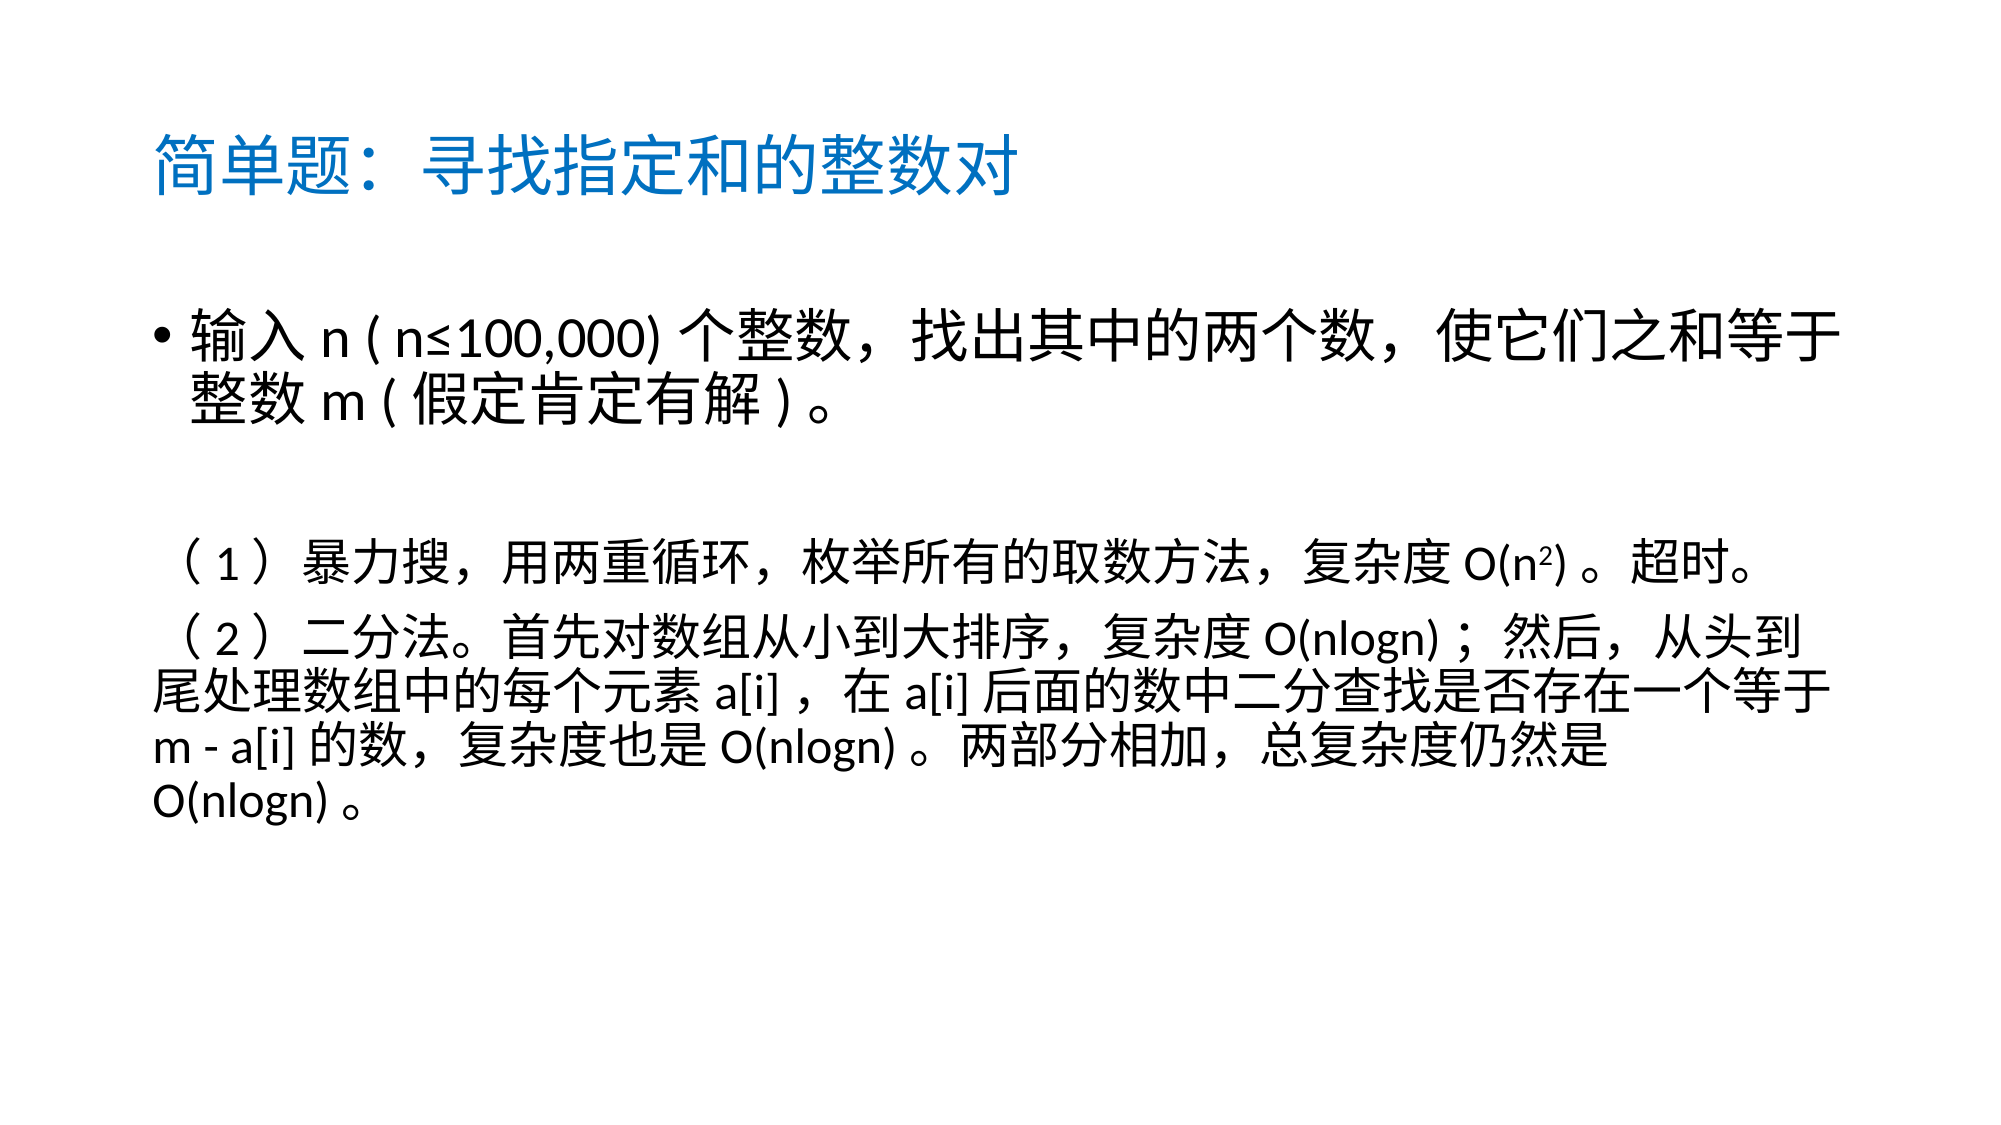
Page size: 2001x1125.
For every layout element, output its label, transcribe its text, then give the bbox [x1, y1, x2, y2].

title 简单题：寻找指定和的整数对 [137, 59, 1863, 278]
list 输入n ( n≤100,000)个整数，找出其中的两个数，使它们之和等于整数m (假定肯定有解)。 （1）暴力搜，用两重循环，枚举所有的取数方法，复杂度O(n2)。超时。 （2）二分法。首先对数组从小到大排序，复杂度O(nlogn)；然后，从头到尾处理数组中的每个元素a[i]，在a[i]后面的数中二分查找是否存在一个等于 m - a[i]的数，复杂度也是O(nlogn)。两部分相加，总复杂度仍然是O(nlogn)。 [137, 299, 1863, 1014]
